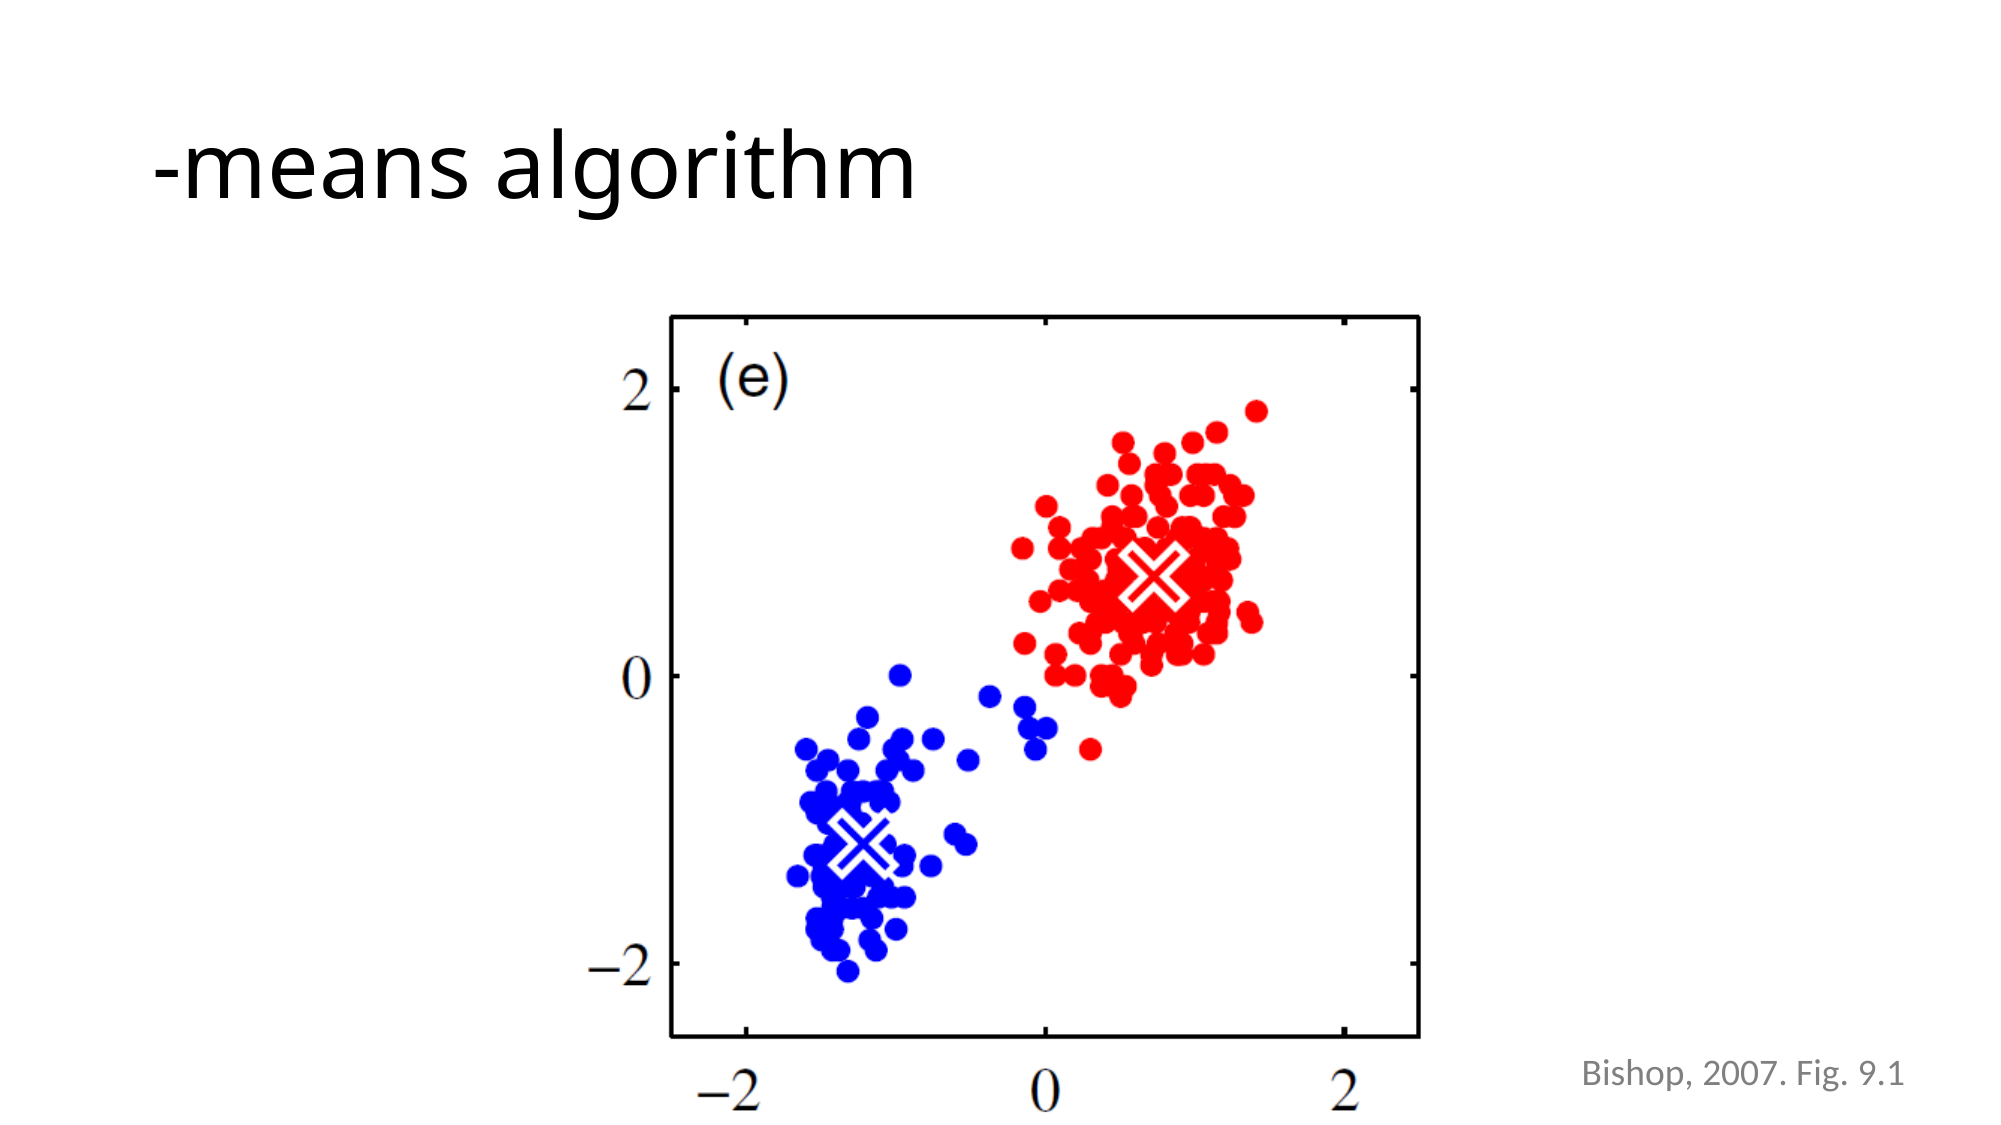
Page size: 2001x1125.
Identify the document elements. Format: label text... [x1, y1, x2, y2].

text_box Bishop, 2007. Fig. 9.1 [1566, 1040, 1948, 1101]
picture [578, 312, 1422, 1125]
